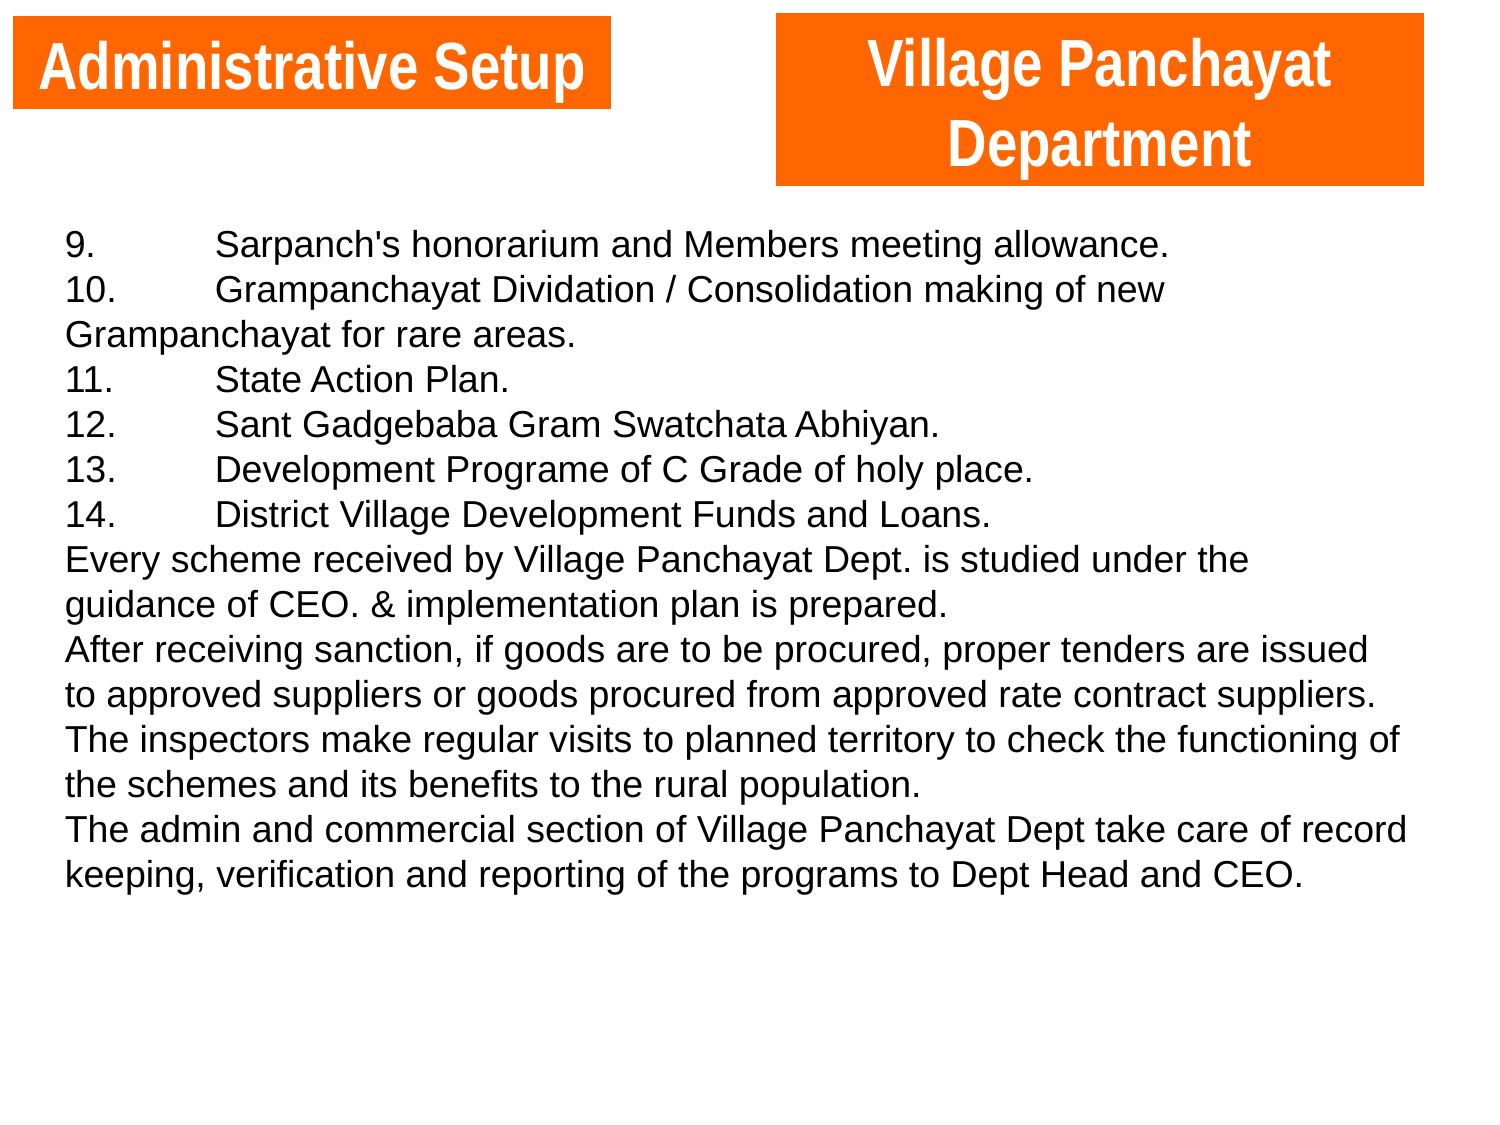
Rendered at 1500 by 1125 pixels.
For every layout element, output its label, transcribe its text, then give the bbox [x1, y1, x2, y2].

text_box Administrative Setup [12, 15, 613, 111]
text_box Village Panchayat Department [774, 12, 1425, 188]
text_box 9. Sarpanch's honorarium and Members meeting allowance. 10. Grampanchayat Dividation / Consolidation making of new Grampanchayat for rare areas. 11. State Action Plan. 12. Sant Gadgebaba Gram Swatchata Abhiyan. 13. Development Programe of C Grade of holy place. 14. District Village Development Funds and Loans. Every scheme received by Village Panchayat Dept. is studied under the guidance of CEO. & implementation plan is prepared. After receiving sanction, if goods are to be procured, proper tenders are issued to approved suppliers or goods procured from approved rate contract suppliers. The inspectors make regular visits to planned territory to check the functioning of the schemes and its benefits to the rural population. The admin and commercial section of Village Panchayat Dept take care of record keeping, verification and reporting of the programs to Dept Head and CEO. [50, 212, 1425, 903]
